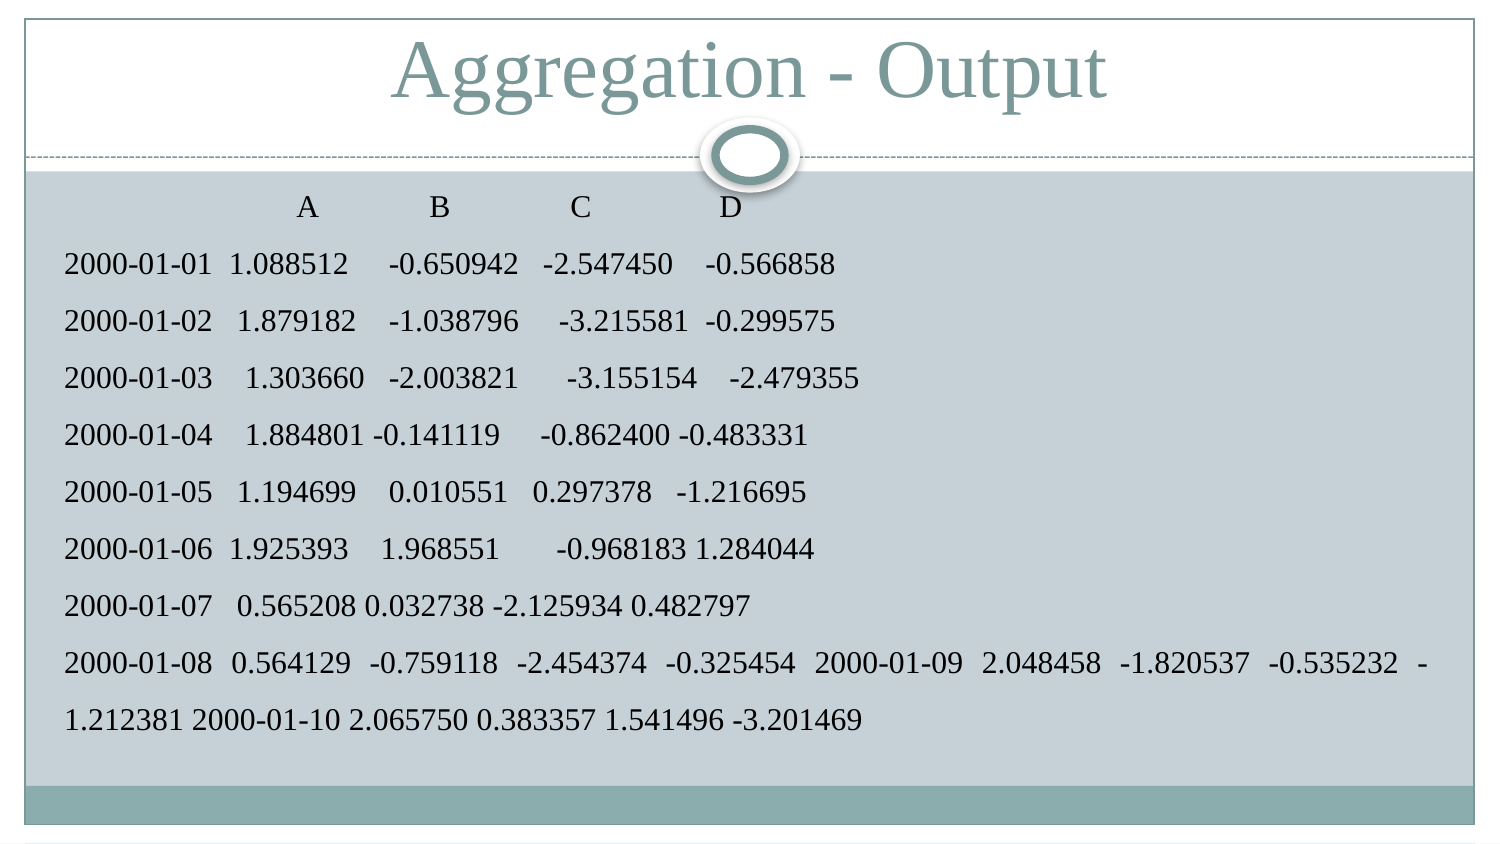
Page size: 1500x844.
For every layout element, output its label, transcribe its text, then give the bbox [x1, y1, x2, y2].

title Aggregation - Output [49, 28, 1450, 122]
list A B C D 2000-01-01 1.088512 -0.650942 -2.547450 -0.566858 2000-01-02 1.879182 -1.038796 -3.215581 -0.299575 2000-01-03 1.303660 -2.003821 -3.155154 -2.479355 2000-01-04 1.884801 -0.141119 -0.862400 -0.483331 2000-01-05 1.194699 0.010551 0.297378 -1.216695 2000-01-06 1.925393 1.968551 -0.968183 1.284044 2000-01-07 0.565208 0.032738 -2.125934 0.482797 2000-01-08 0.564129 -0.759118 -2.454374 -0.325454 2000-01-09 2.048458 -1.820537 -0.535232 -1.212381 2000-01-10 2.065750 0.383357 1.541496 -3.201469 [49, 159, 1445, 751]
